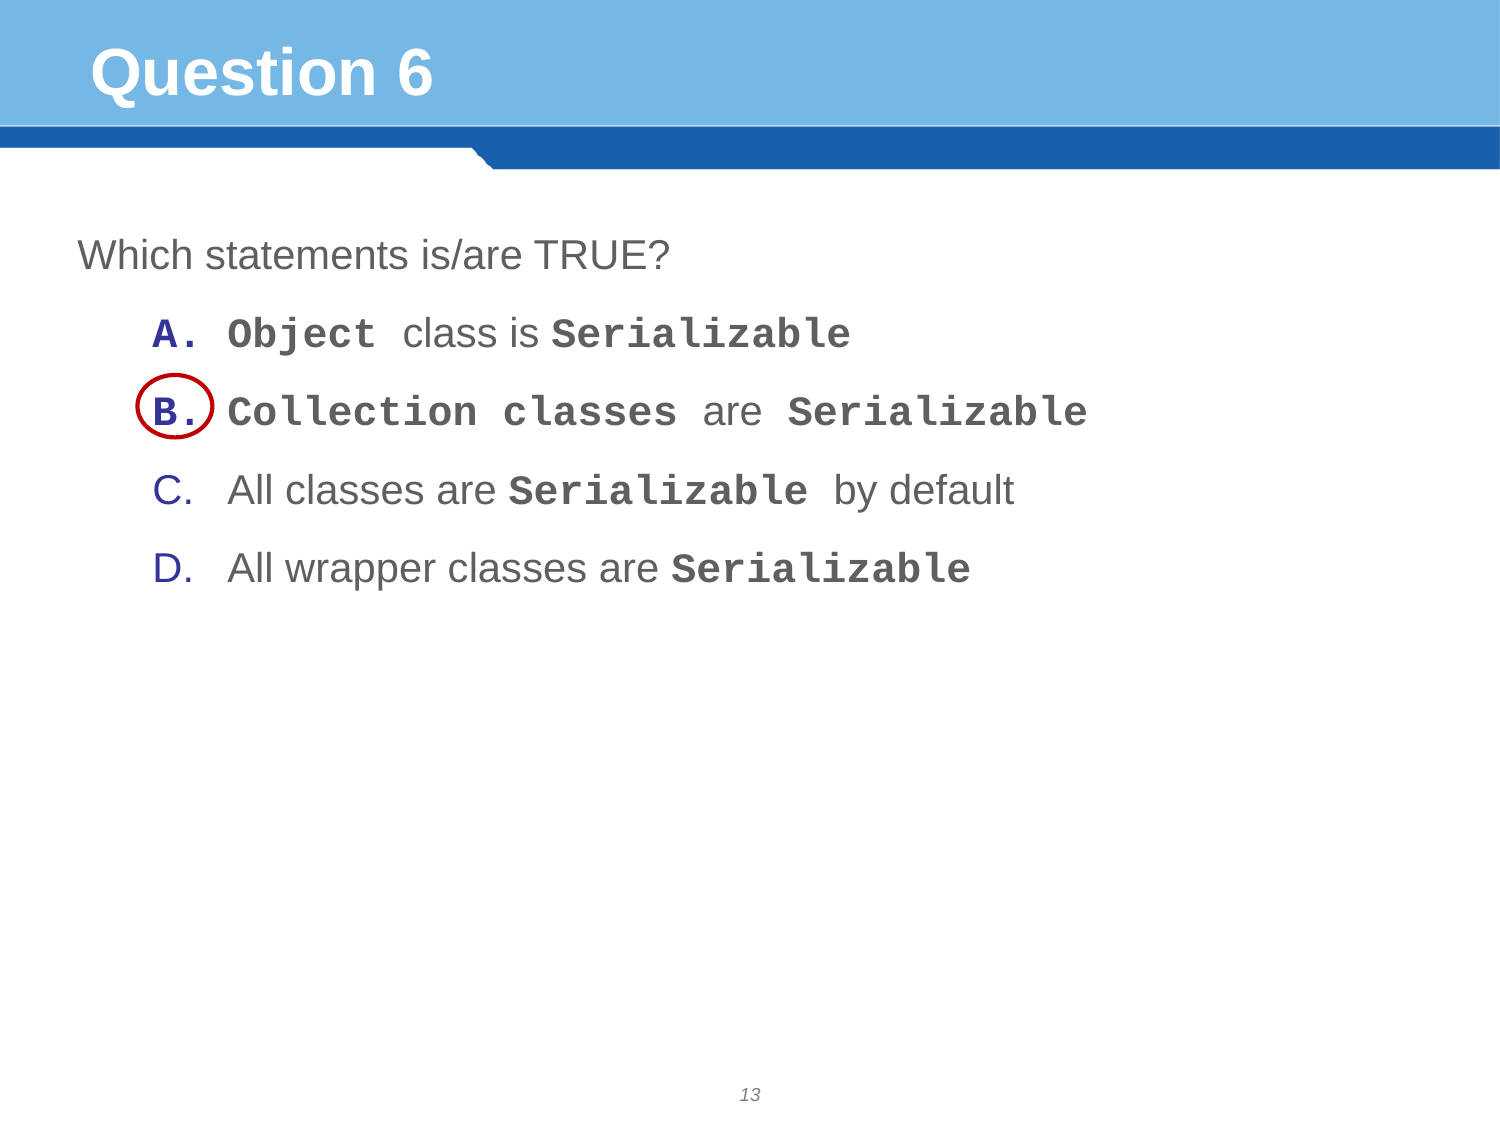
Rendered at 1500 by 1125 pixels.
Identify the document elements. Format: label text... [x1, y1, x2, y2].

list Which statements is/are TRUE? Object class is Serializable Collection classes are Serializable All classes are Serializable by default All wrapper classes are Serializable [62, 199, 1451, 1006]
slide_number 13 [574, 1074, 926, 1115]
text_box [135, 372, 215, 440]
picture [0, 0, 1500, 188]
title Question 6 [74, 0, 1426, 138]
